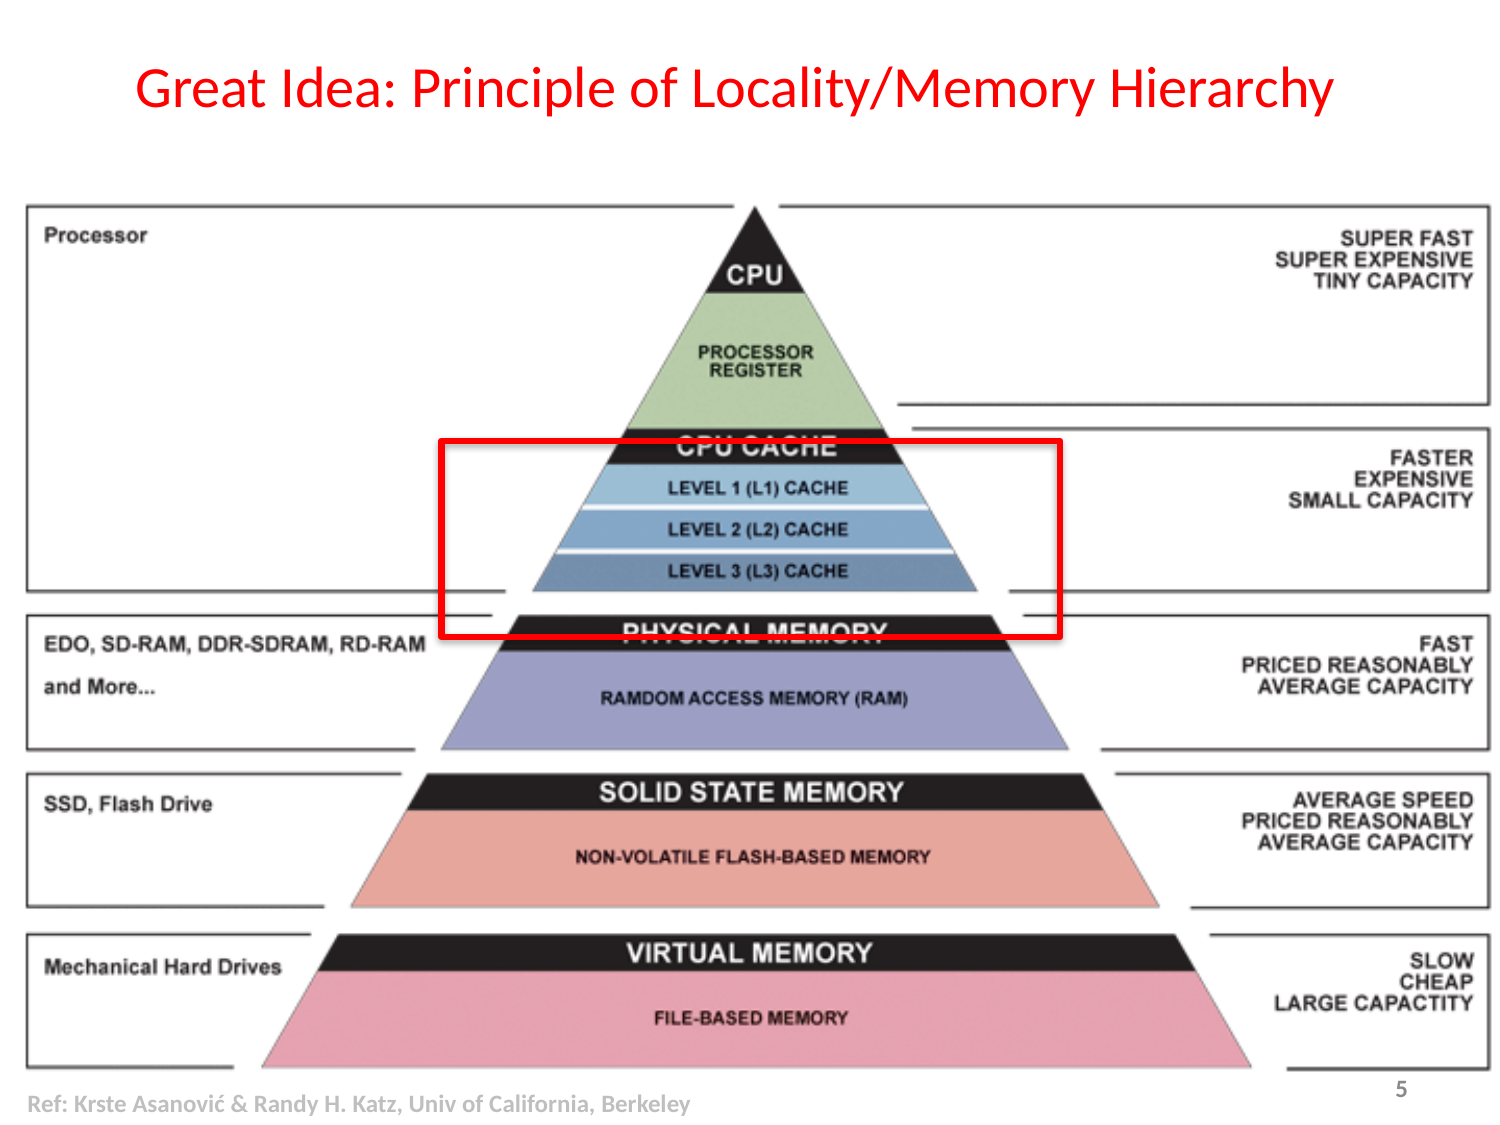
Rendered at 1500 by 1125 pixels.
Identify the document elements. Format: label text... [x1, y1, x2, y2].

text_box Ref: Krste Asanović & Randy H. Katz, Univ of California, Berkeley [5, 1072, 720, 1125]
picture [14, 195, 1500, 1080]
title Great Idea: Principle of Locality/Memory Hierarchy [59, 31, 1412, 149]
